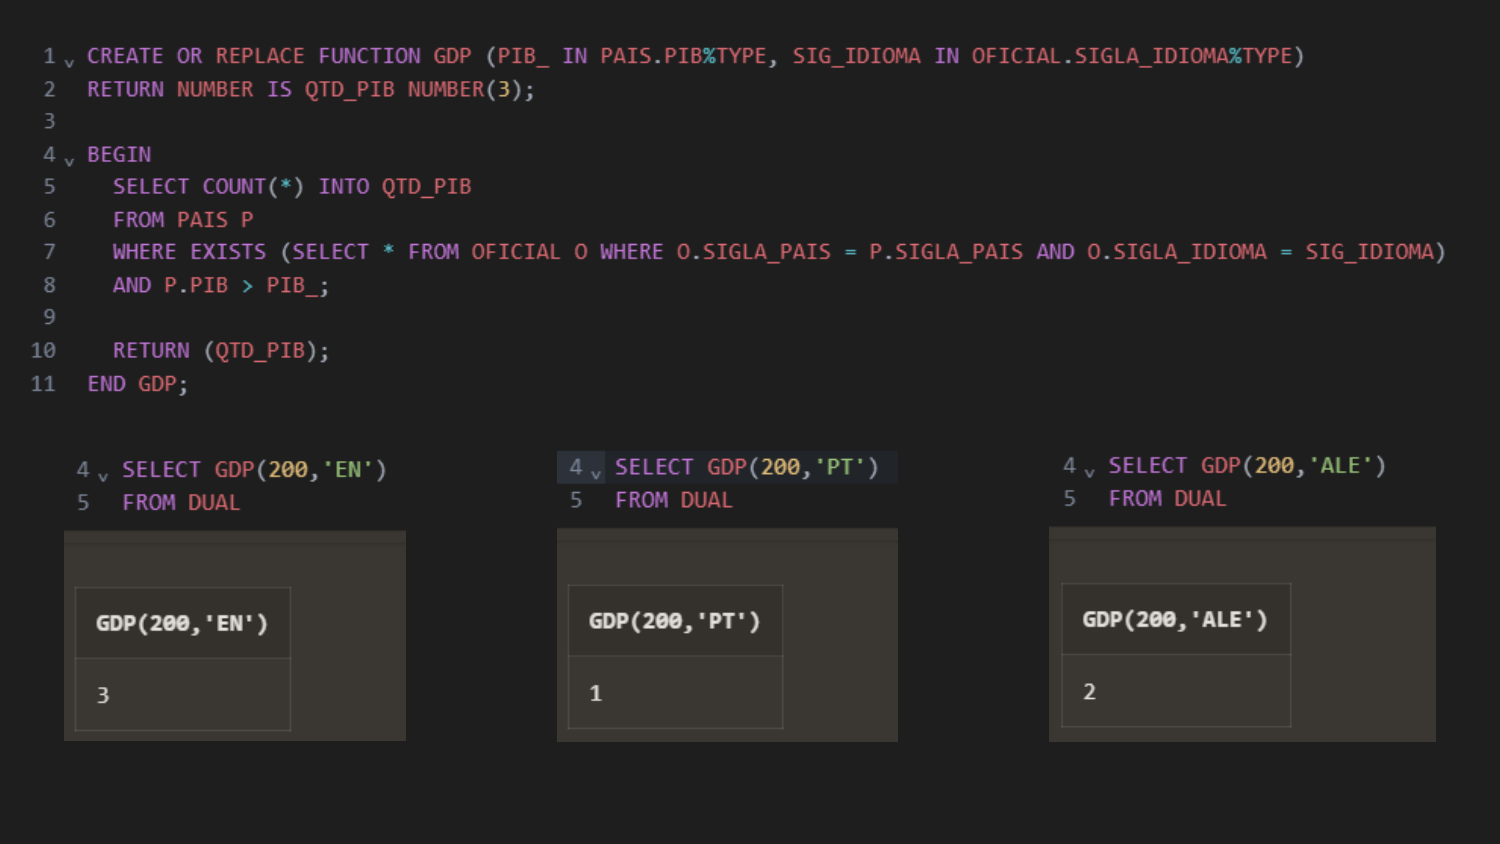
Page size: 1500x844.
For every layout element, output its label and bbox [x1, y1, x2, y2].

picture [1048, 448, 1436, 742]
picture [24, 36, 1476, 408]
picture [556, 448, 898, 742]
picture [64, 449, 406, 741]
